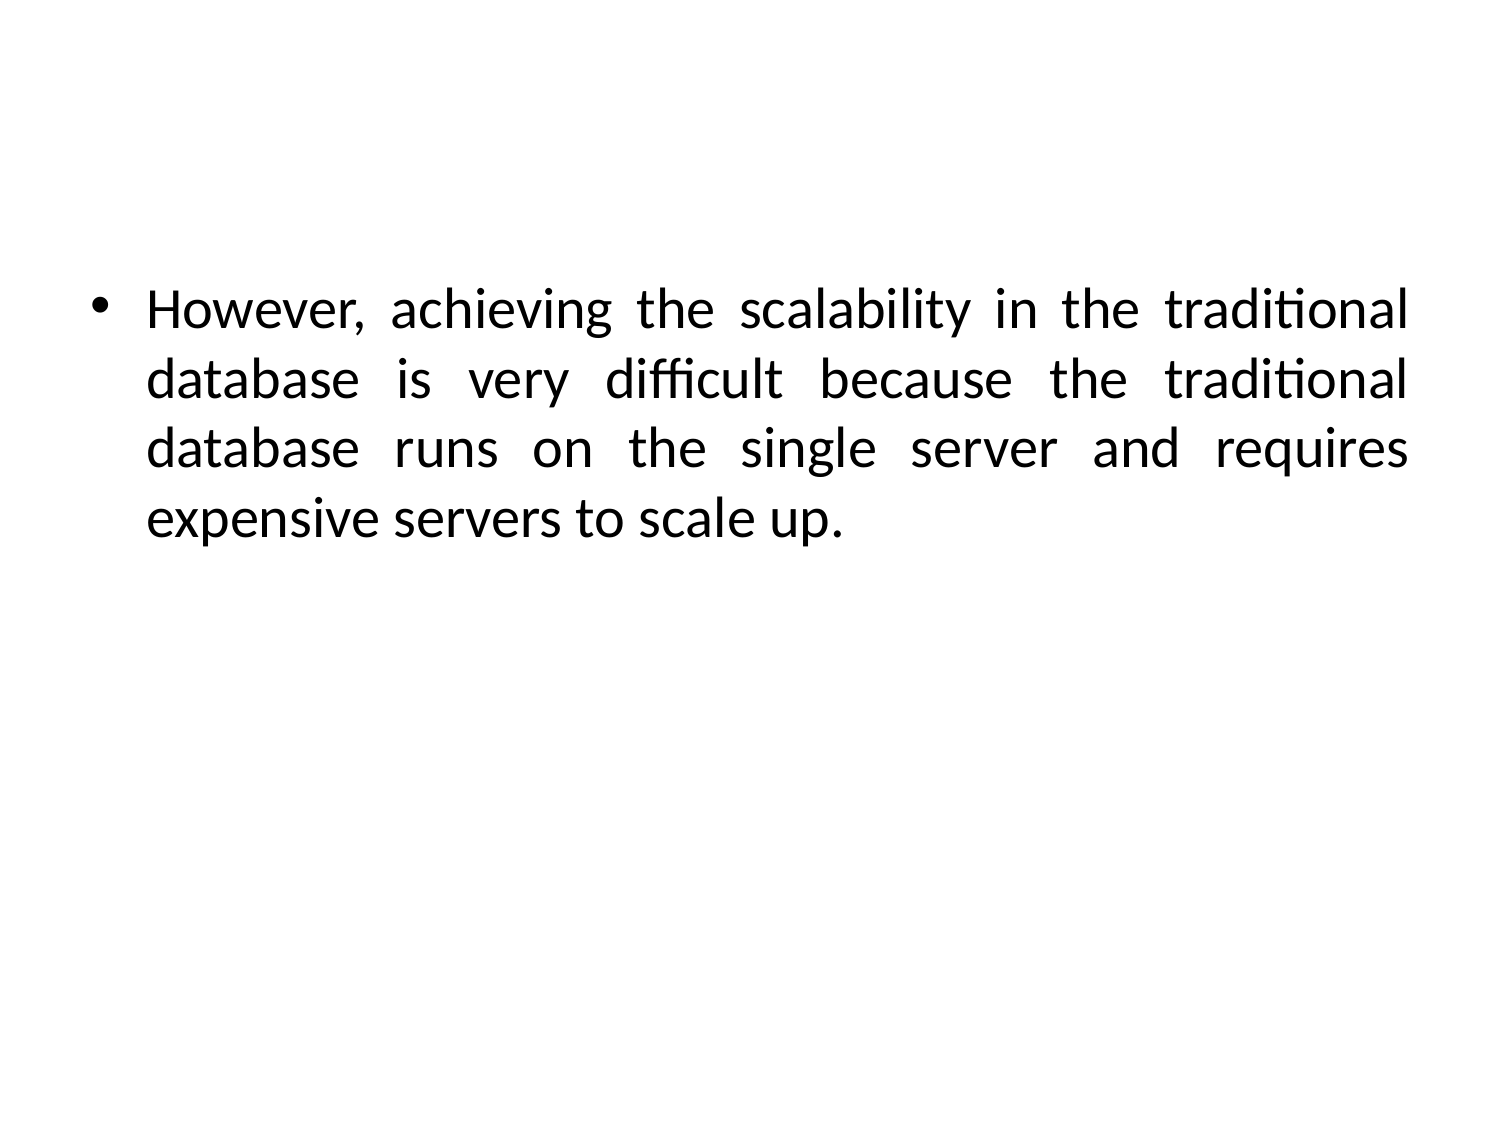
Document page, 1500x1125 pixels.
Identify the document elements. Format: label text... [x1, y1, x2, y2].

list However, achieving the scalability in the traditional database is very difficult because the traditional database runs on the single server and requires expensive servers to scale up. [75, 262, 1425, 1005]
